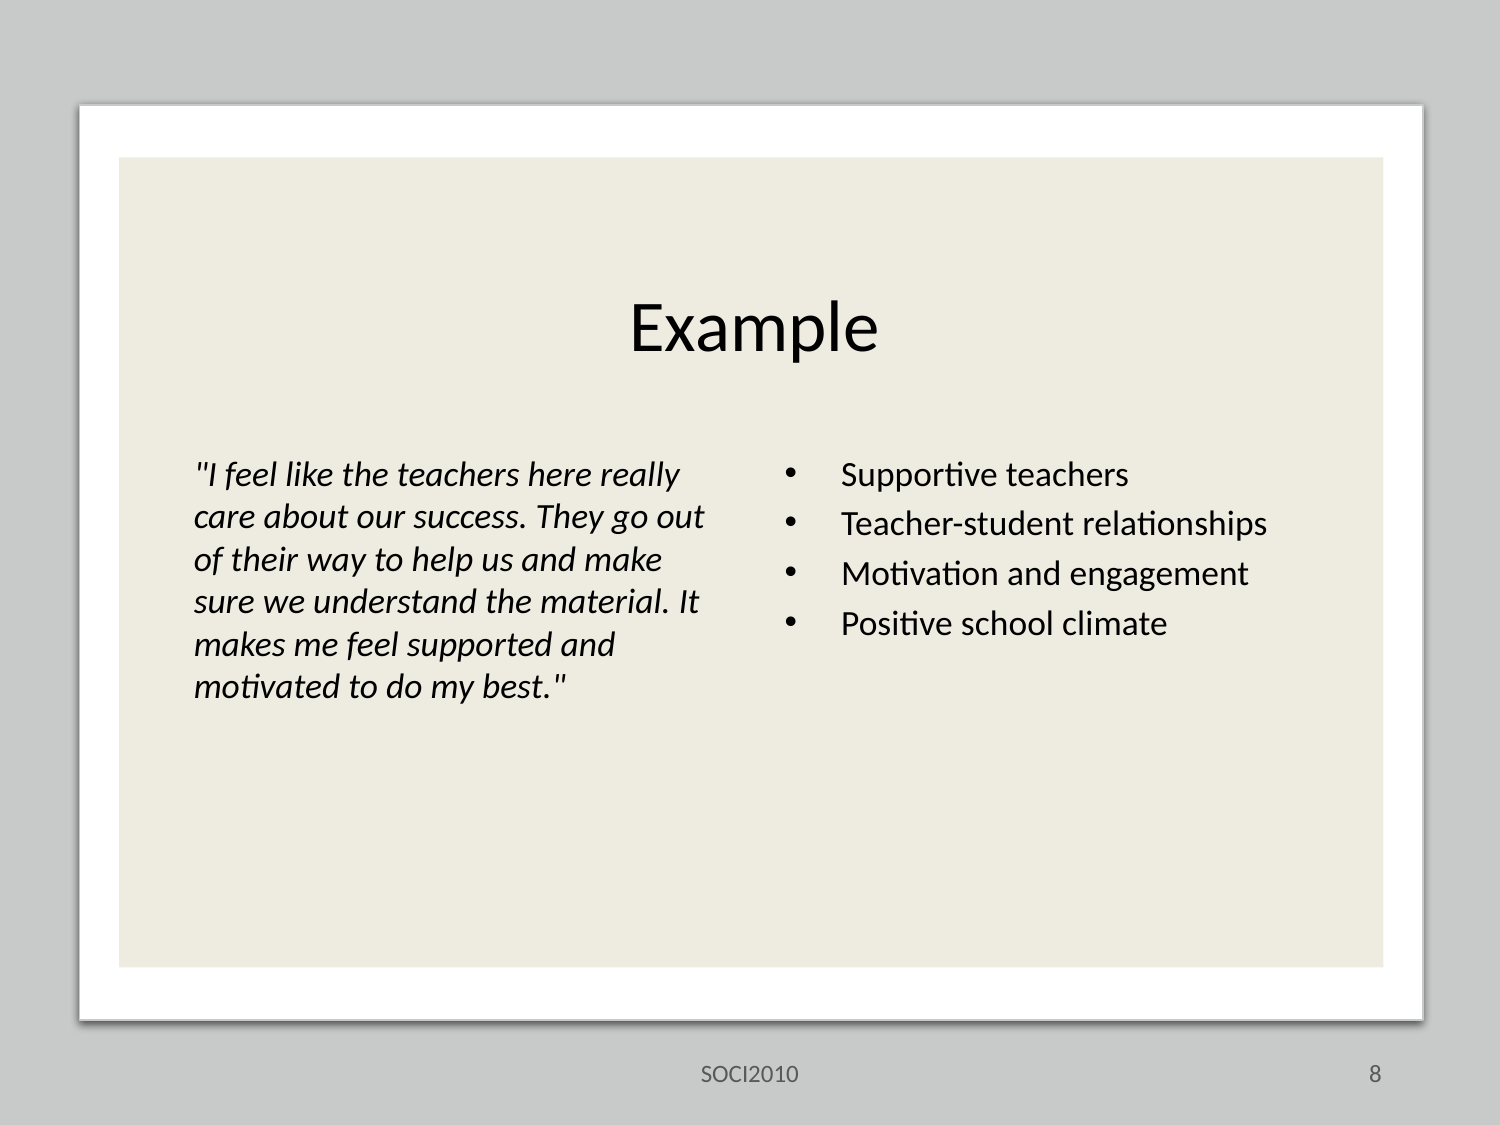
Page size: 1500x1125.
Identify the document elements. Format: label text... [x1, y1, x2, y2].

text_box [117, 155, 1386, 969]
text_box [0, 0, 1500, 1125]
list Supportive teachers Teacher-student relationships Motivation and engagement Positive school climate [769, 443, 1330, 887]
list "I feel like the teachers here really care about our success. They go out of their way to help us and make sure we understand the material. It makes me feel supported and motivated to do my best." [178, 443, 731, 887]
footer SOCI2010 [496, 1042, 1004, 1103]
slide_number 8 [1059, 1042, 1397, 1103]
text_box [77, 103, 1425, 1022]
title Example [178, 236, 1330, 408]
